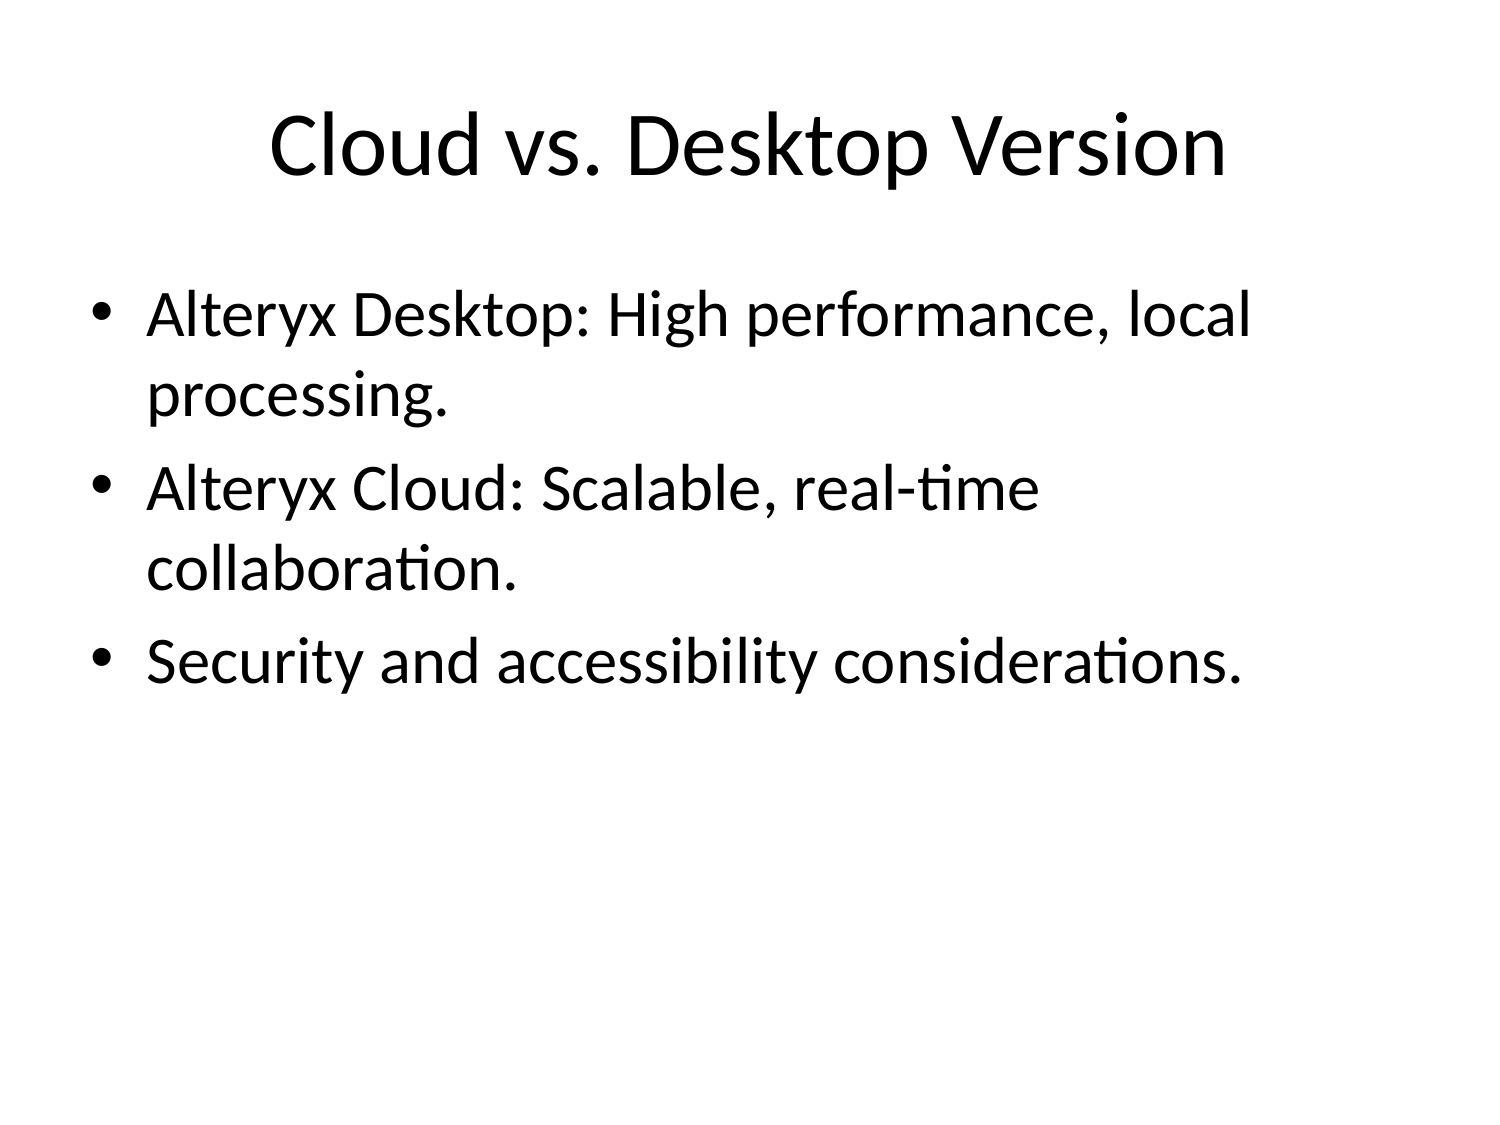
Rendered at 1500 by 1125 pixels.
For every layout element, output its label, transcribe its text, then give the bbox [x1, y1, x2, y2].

title Cloud vs. Desktop Version [75, 45, 1425, 233]
list Alteryx Desktop: High performance, local processing. Alteryx Cloud: Scalable, real-time collaboration. Security and accessibility considerations. [75, 262, 1425, 1005]
